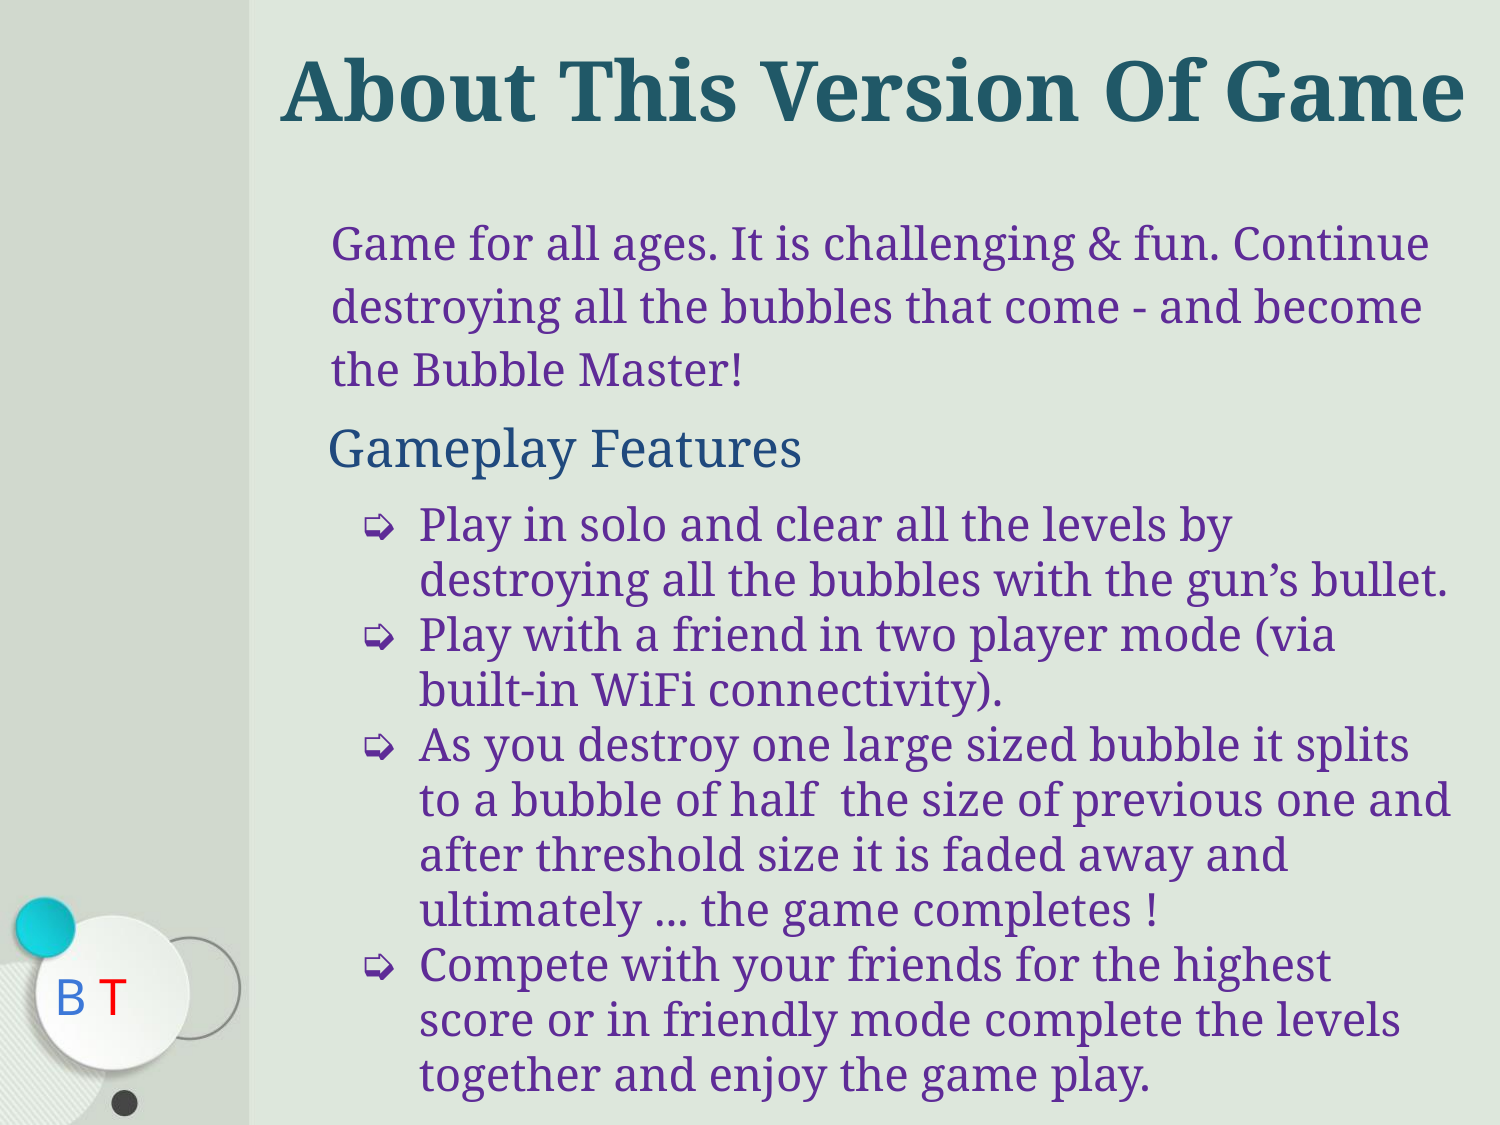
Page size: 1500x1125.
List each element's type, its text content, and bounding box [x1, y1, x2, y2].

text_box Gameplay Features [312, 400, 825, 503]
text_box B T [39, 950, 186, 1039]
picture [0, 0, 1500, 1125]
title About This Version Of Game [265, 0, 1500, 176]
text_box Play in solo and clear all the levels by destroying all the bubbles with the gun’s bullet. Play with a friend in two player mode (via built-in WiFi connectivity). As you destroy one large sized bubble it splits to a bubble of half the size of previous one and after threshold size it is faded away and ultimately ... the game completes ! Compete with your friends for the highest score or in friendly mode complete the levels together and enjoy the game play. [328, 412, 1475, 1097]
list Game for all ages. It is challenging & fun. Continue destroying all the bubbles that come - and become the Bubble Master! [265, 198, 1500, 401]
